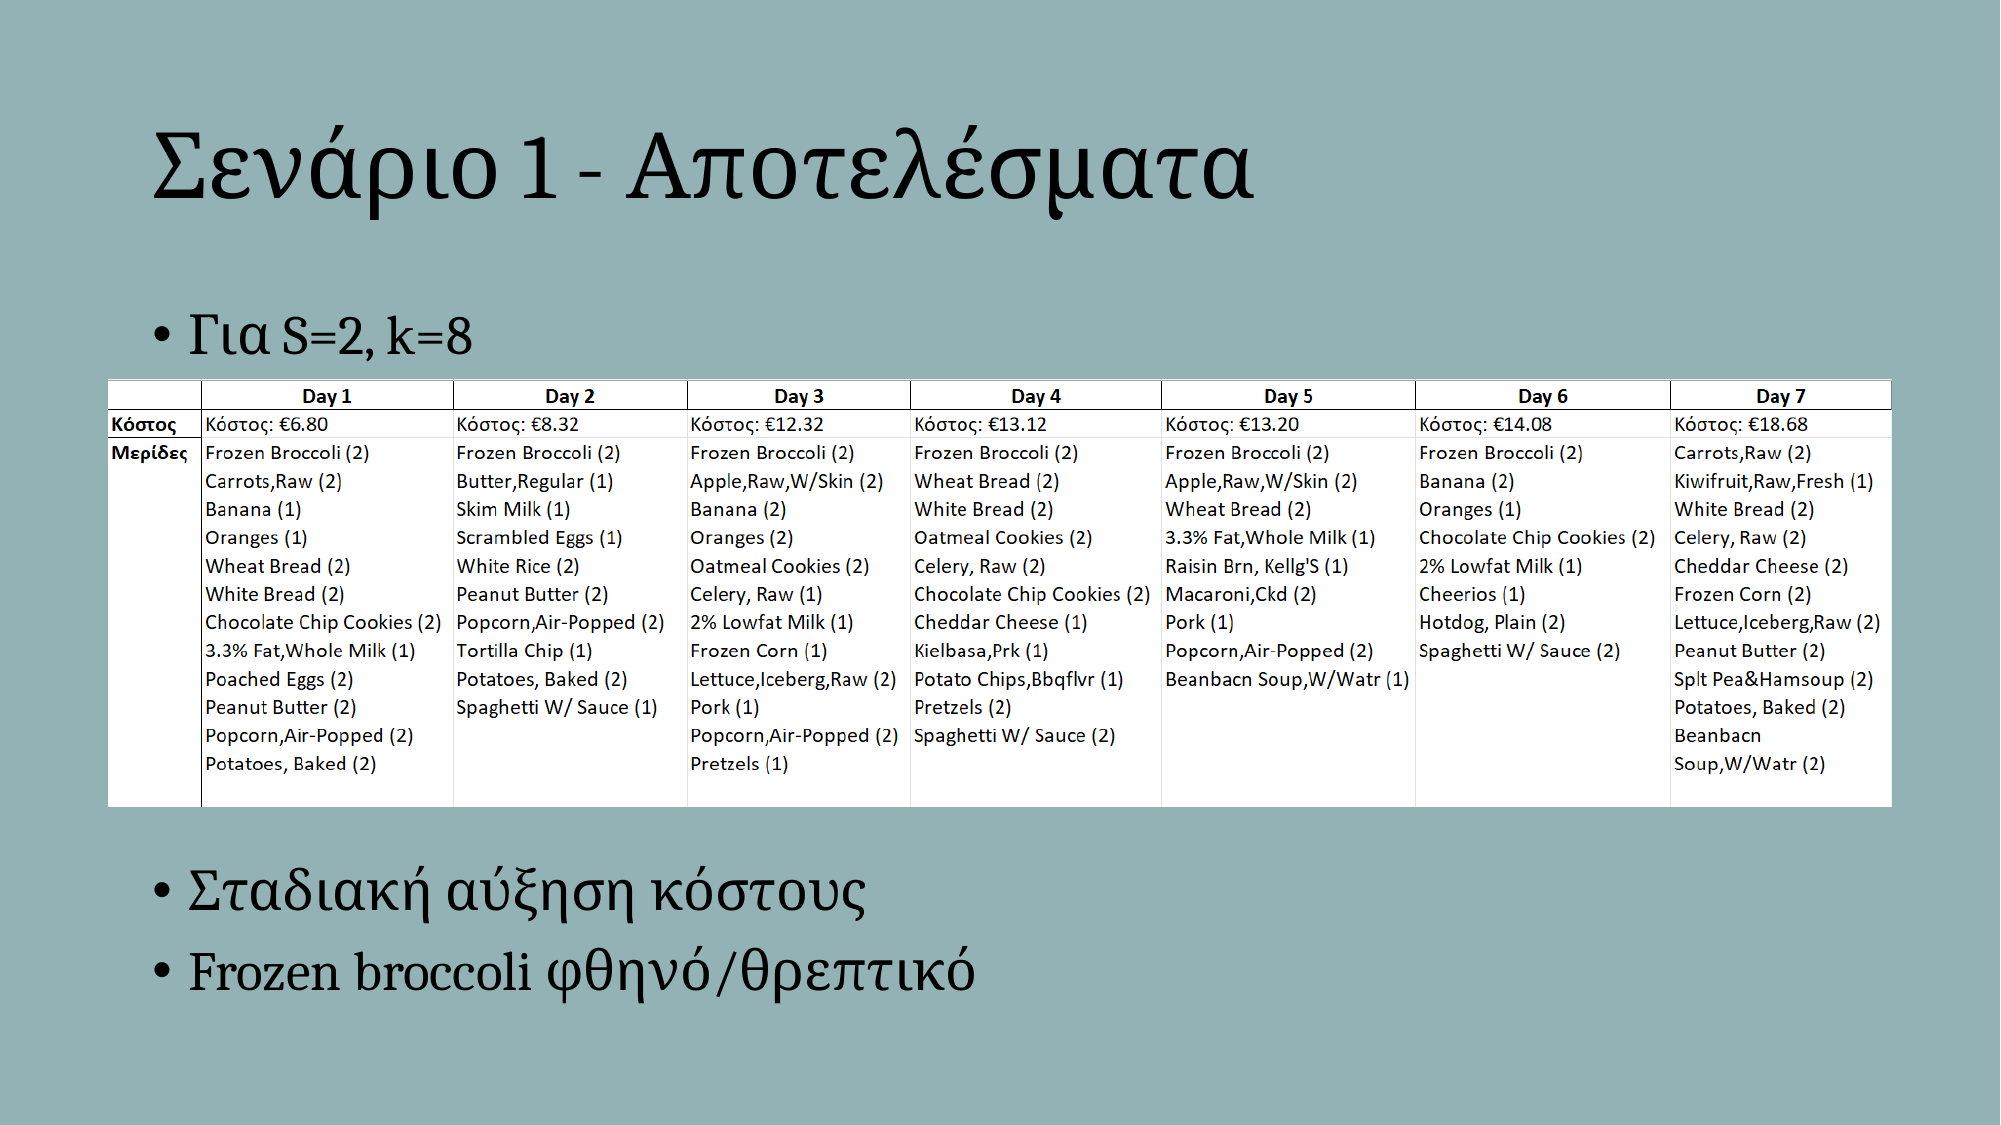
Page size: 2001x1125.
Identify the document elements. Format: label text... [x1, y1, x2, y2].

list Για S=2, k=8 Σταδιακή αύξηση κόστους Frozen broccoli φθηνό/θρεπτικό [137, 807, 1863, 1014]
list Για S=2, k=8 Σταδιακή αύξηση κόστους Frozen broccoli φθηνό/θρεπτικό [137, 299, 1863, 379]
title Σενάριο 1 - Αποτελέσματα [137, 59, 1863, 278]
picture [108, 379, 1892, 807]
